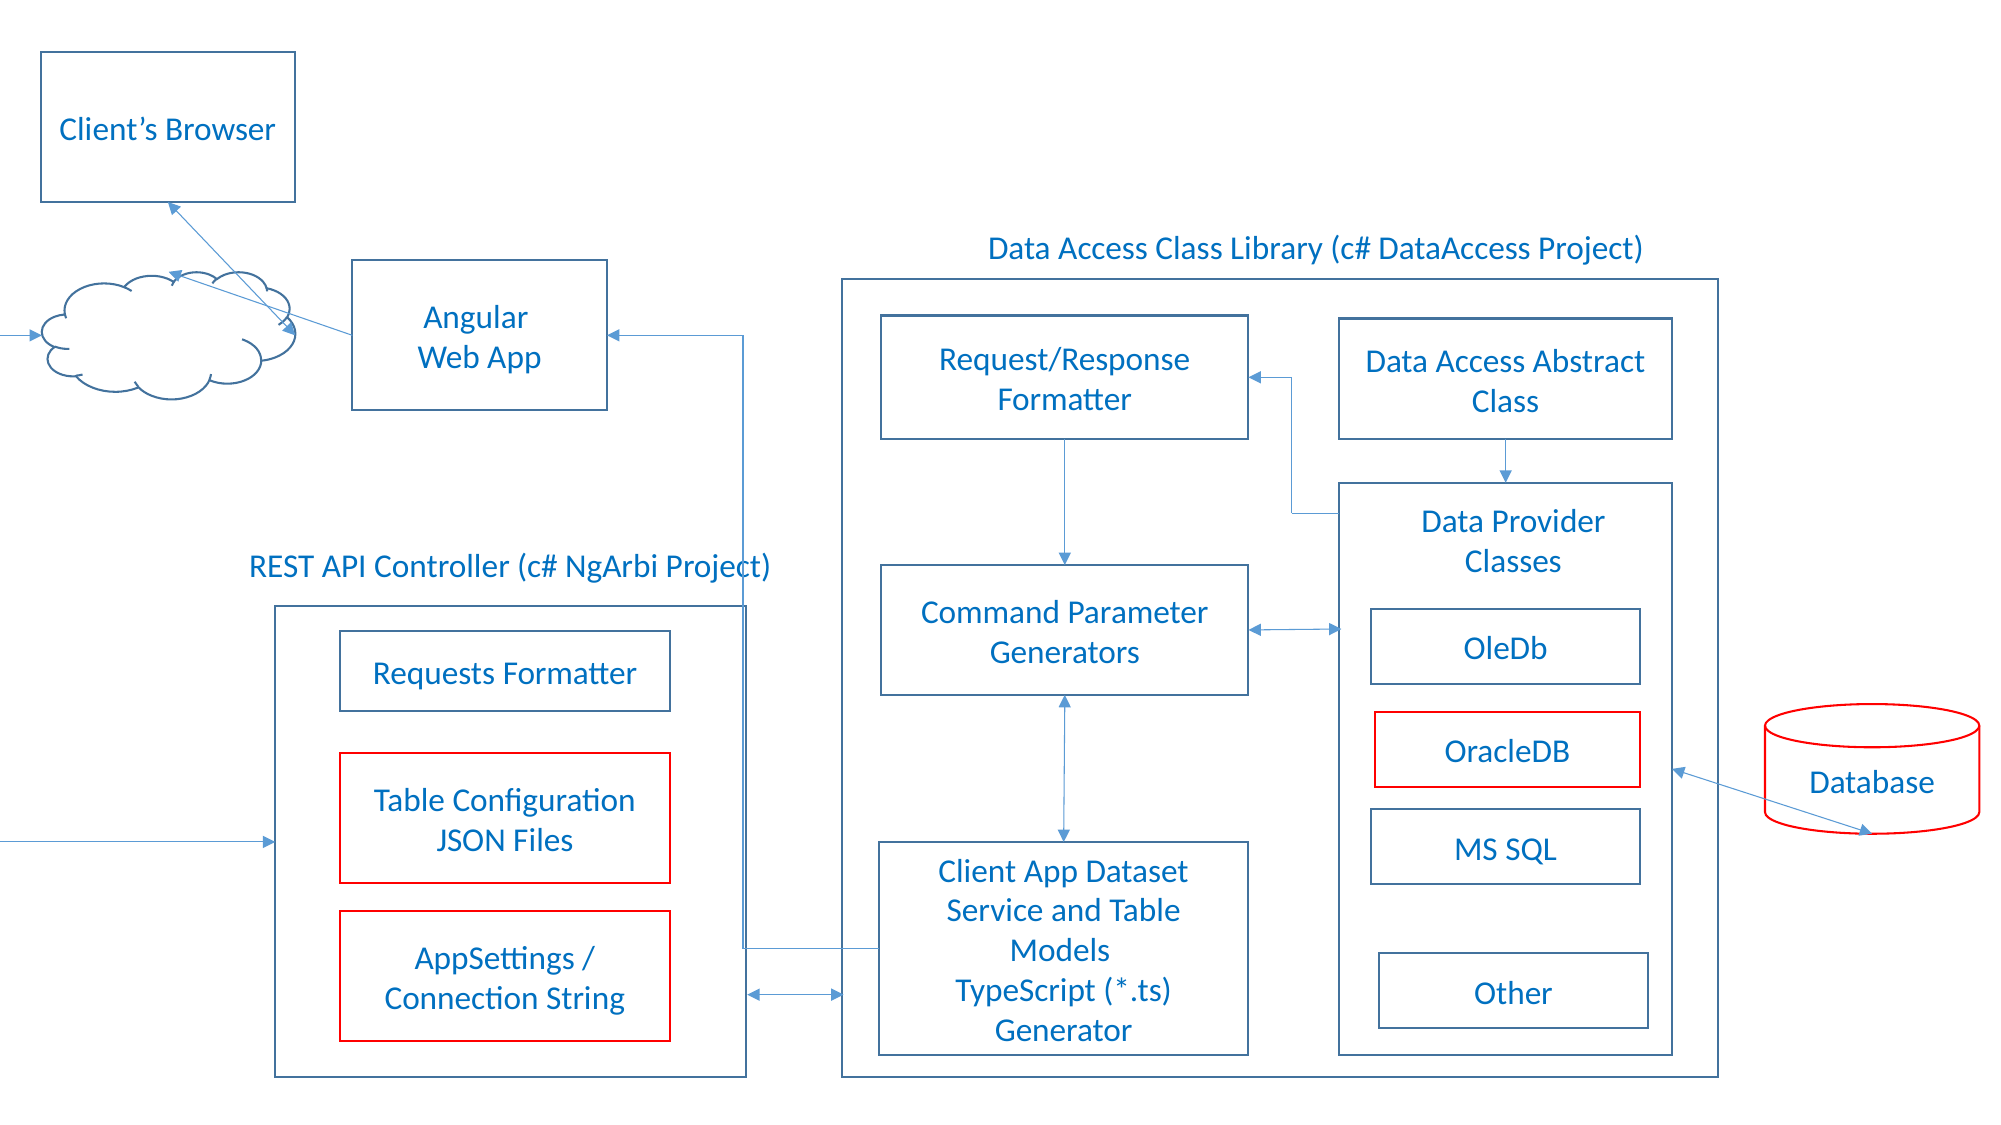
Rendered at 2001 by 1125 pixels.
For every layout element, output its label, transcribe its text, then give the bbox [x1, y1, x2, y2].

text_box AppSettings / Connection String [339, 910, 671, 1042]
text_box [1339, 482, 1673, 1056]
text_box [1202, 423, 1339, 468]
text_box Client App Dataset Service and Table Models TypeScript (*.ts) Generator [878, 841, 1249, 1056]
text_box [168, 398, 276, 842]
text_box Data Access Abstract Class [1338, 317, 1673, 440]
text_box REST API Controller (c# NgArbi Project) [276, 525, 606, 604]
text_box Client’s Browser [40, 51, 296, 203]
text_box [40, 274, 297, 401]
text_box [841, 630, 1719, 1078]
text_box Data Access Class Library (c# DataAccess Project) [914, 227, 1719, 266]
text_box Requests Formatter [339, 630, 606, 712]
text_box [236, 271, 291, 313]
text_box [274, 605, 747, 1078]
text_box Request/Response Formatter [880, 314, 1249, 440]
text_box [606, 335, 879, 949]
text_box [181, 271, 262, 303]
text_box Command Parameter Generators [880, 564, 1249, 696]
text_box Table Configuration JSON Files [339, 752, 606, 884]
text_box Database [1763, 703, 1981, 835]
text_box Angular Web App [351, 259, 608, 411]
text_box [841, 278, 1719, 841]
